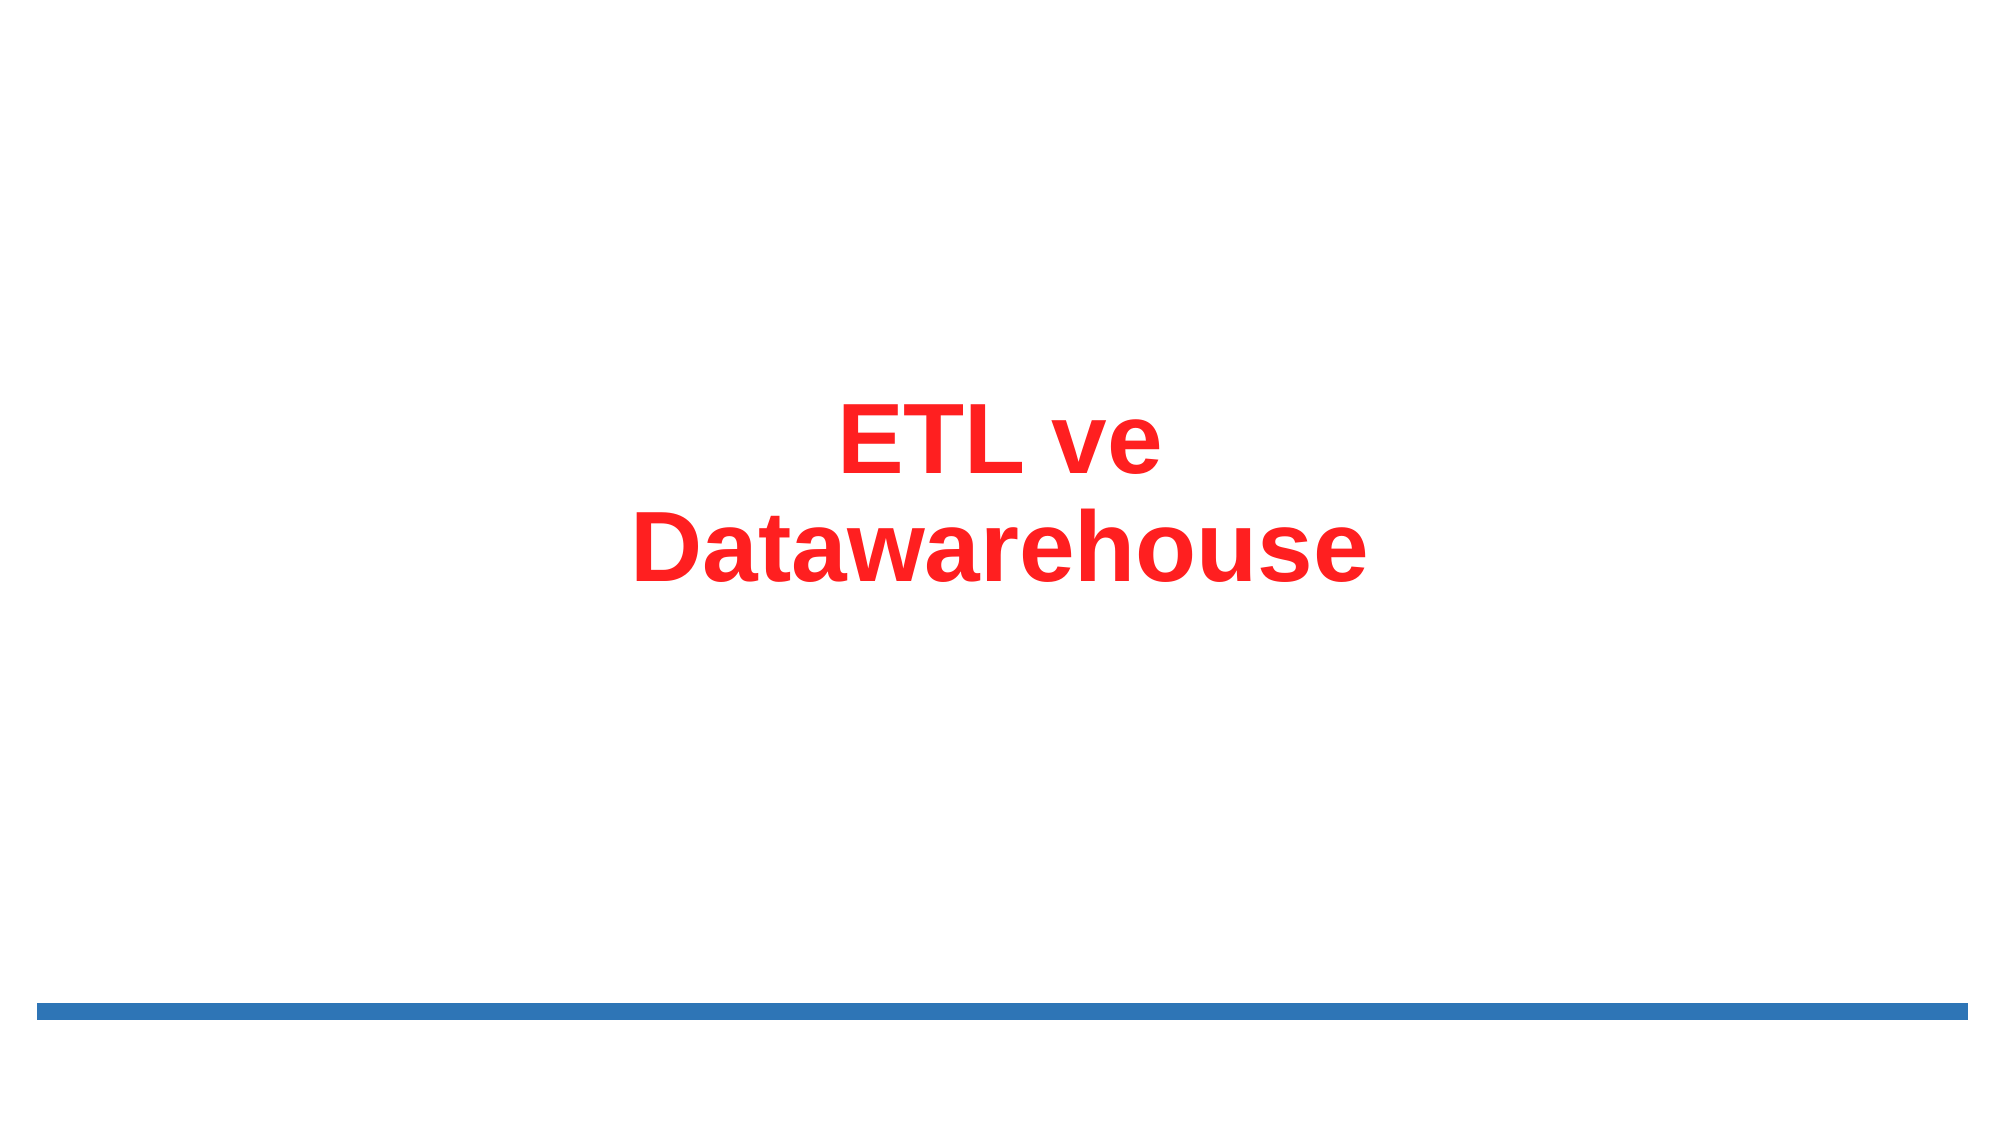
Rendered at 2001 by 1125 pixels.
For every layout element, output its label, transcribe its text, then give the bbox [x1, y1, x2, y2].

title ETL ve Datawarehouse [512, 349, 1488, 611]
